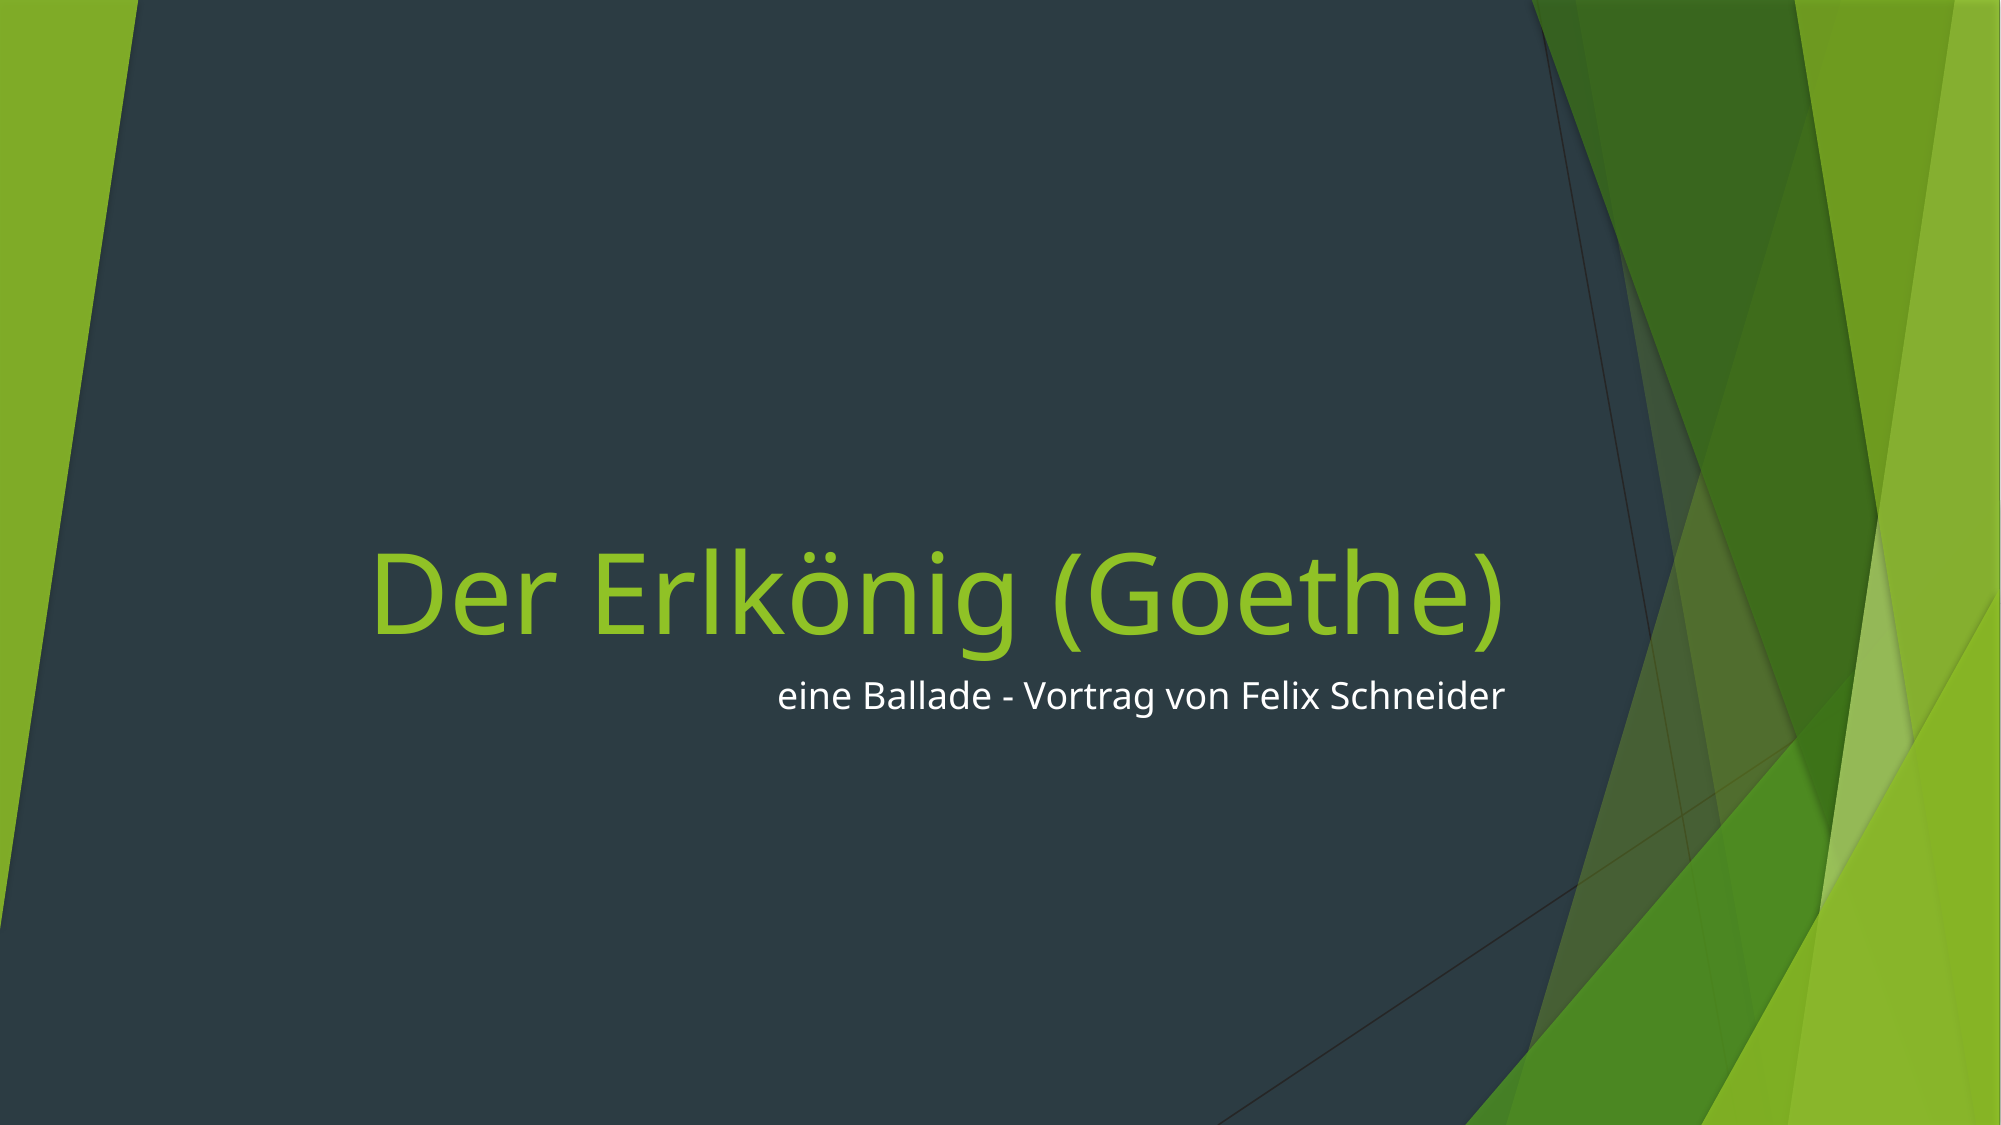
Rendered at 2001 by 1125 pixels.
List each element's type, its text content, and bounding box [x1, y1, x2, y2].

title Der Erlkönig (Goethe) [247, 394, 1522, 664]
subtitle eine Ballade - Vortrag von Felix Schneider [247, 664, 1522, 845]
